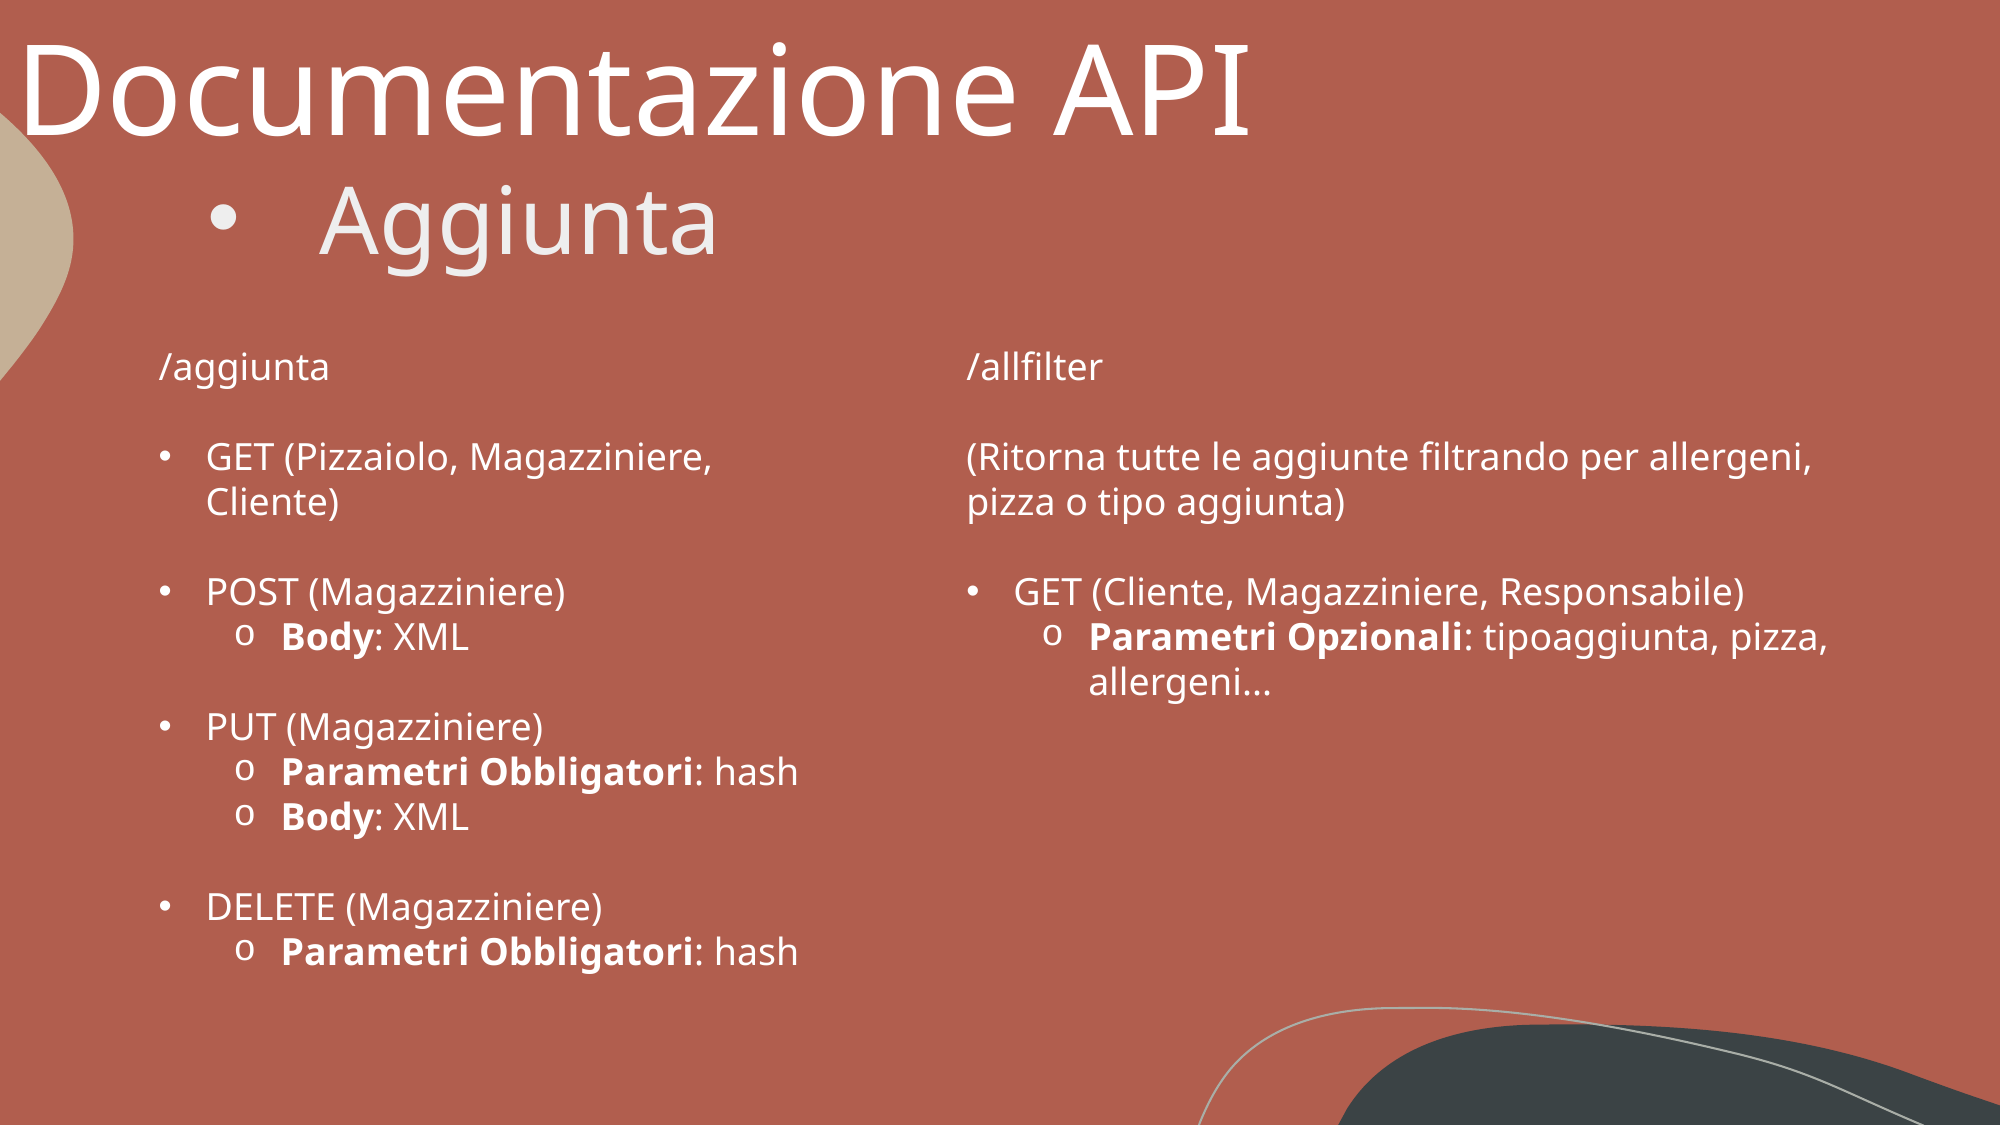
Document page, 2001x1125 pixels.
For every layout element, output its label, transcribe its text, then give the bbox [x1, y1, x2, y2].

text_box /aggiunta GET (Pizzaiolo, Magazziniere, Cliente) POST (Magazziniere) Body: XML PUT (Magazziniere) Parametri Obbligatori: hash Body: XML DELETE (Magazziniere) Parametri Obbligatori: hash [143, 335, 865, 981]
text_box /allfilter (Ritorna tutte le aggiunte filtrando per allergeni, pizza o tipo aggiunta) GET (Cliente, Magazziniere, Responsabile) Parametri Opzionali: tipoaggiunta, pizza, allergeni... [951, 335, 1900, 801]
title Documentazione API [0, 14, 1275, 174]
text_box Aggiunta [192, 153, 1778, 281]
